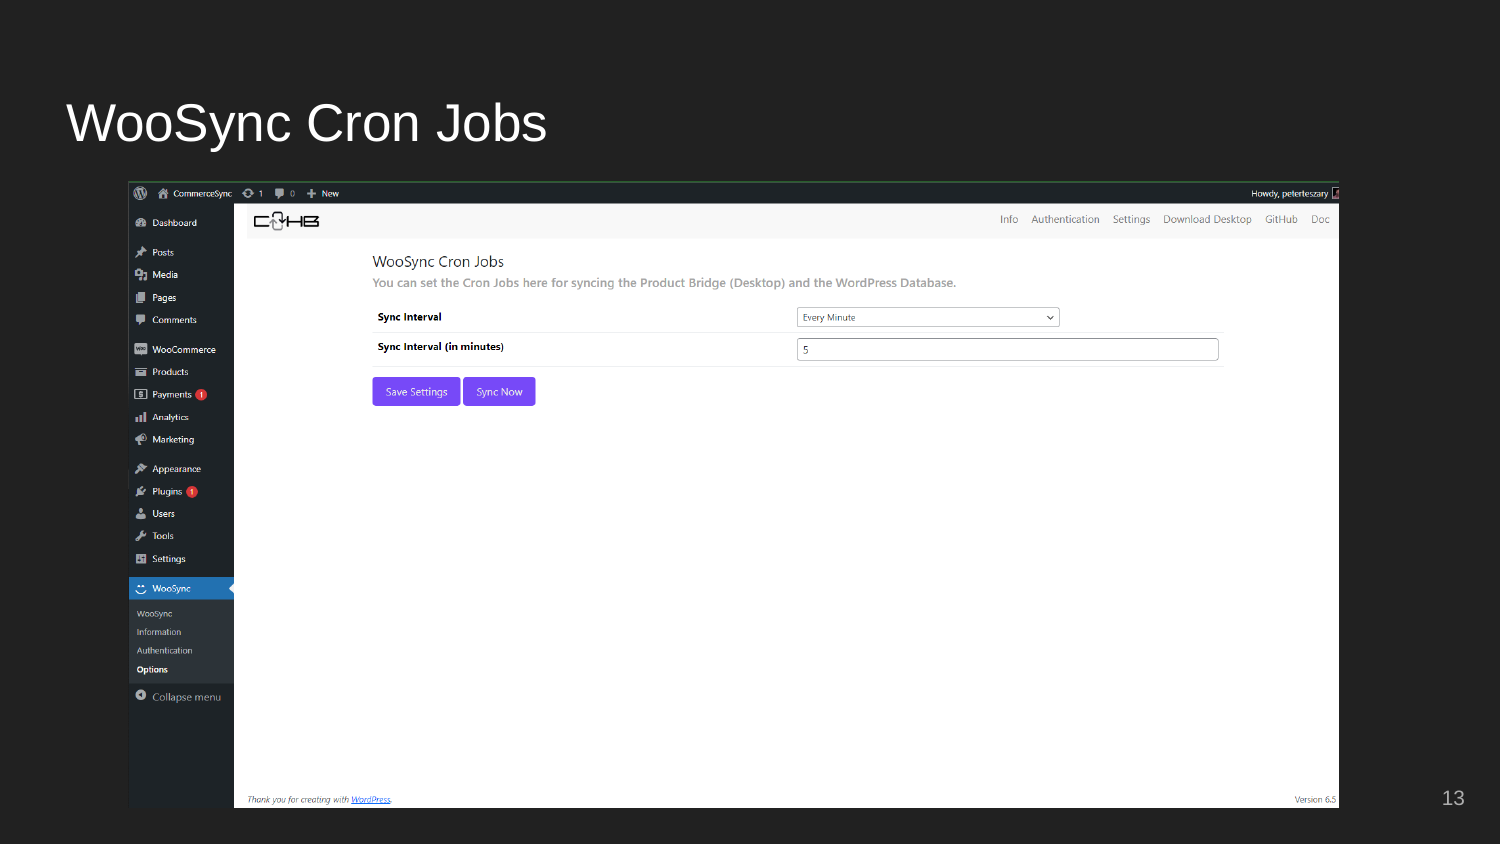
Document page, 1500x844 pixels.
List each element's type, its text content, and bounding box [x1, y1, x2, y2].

slide_number ‹#› [1389, 764, 1480, 830]
picture [128, 180, 1339, 809]
title WooSync Cron Jobs [51, 72, 1449, 167]
